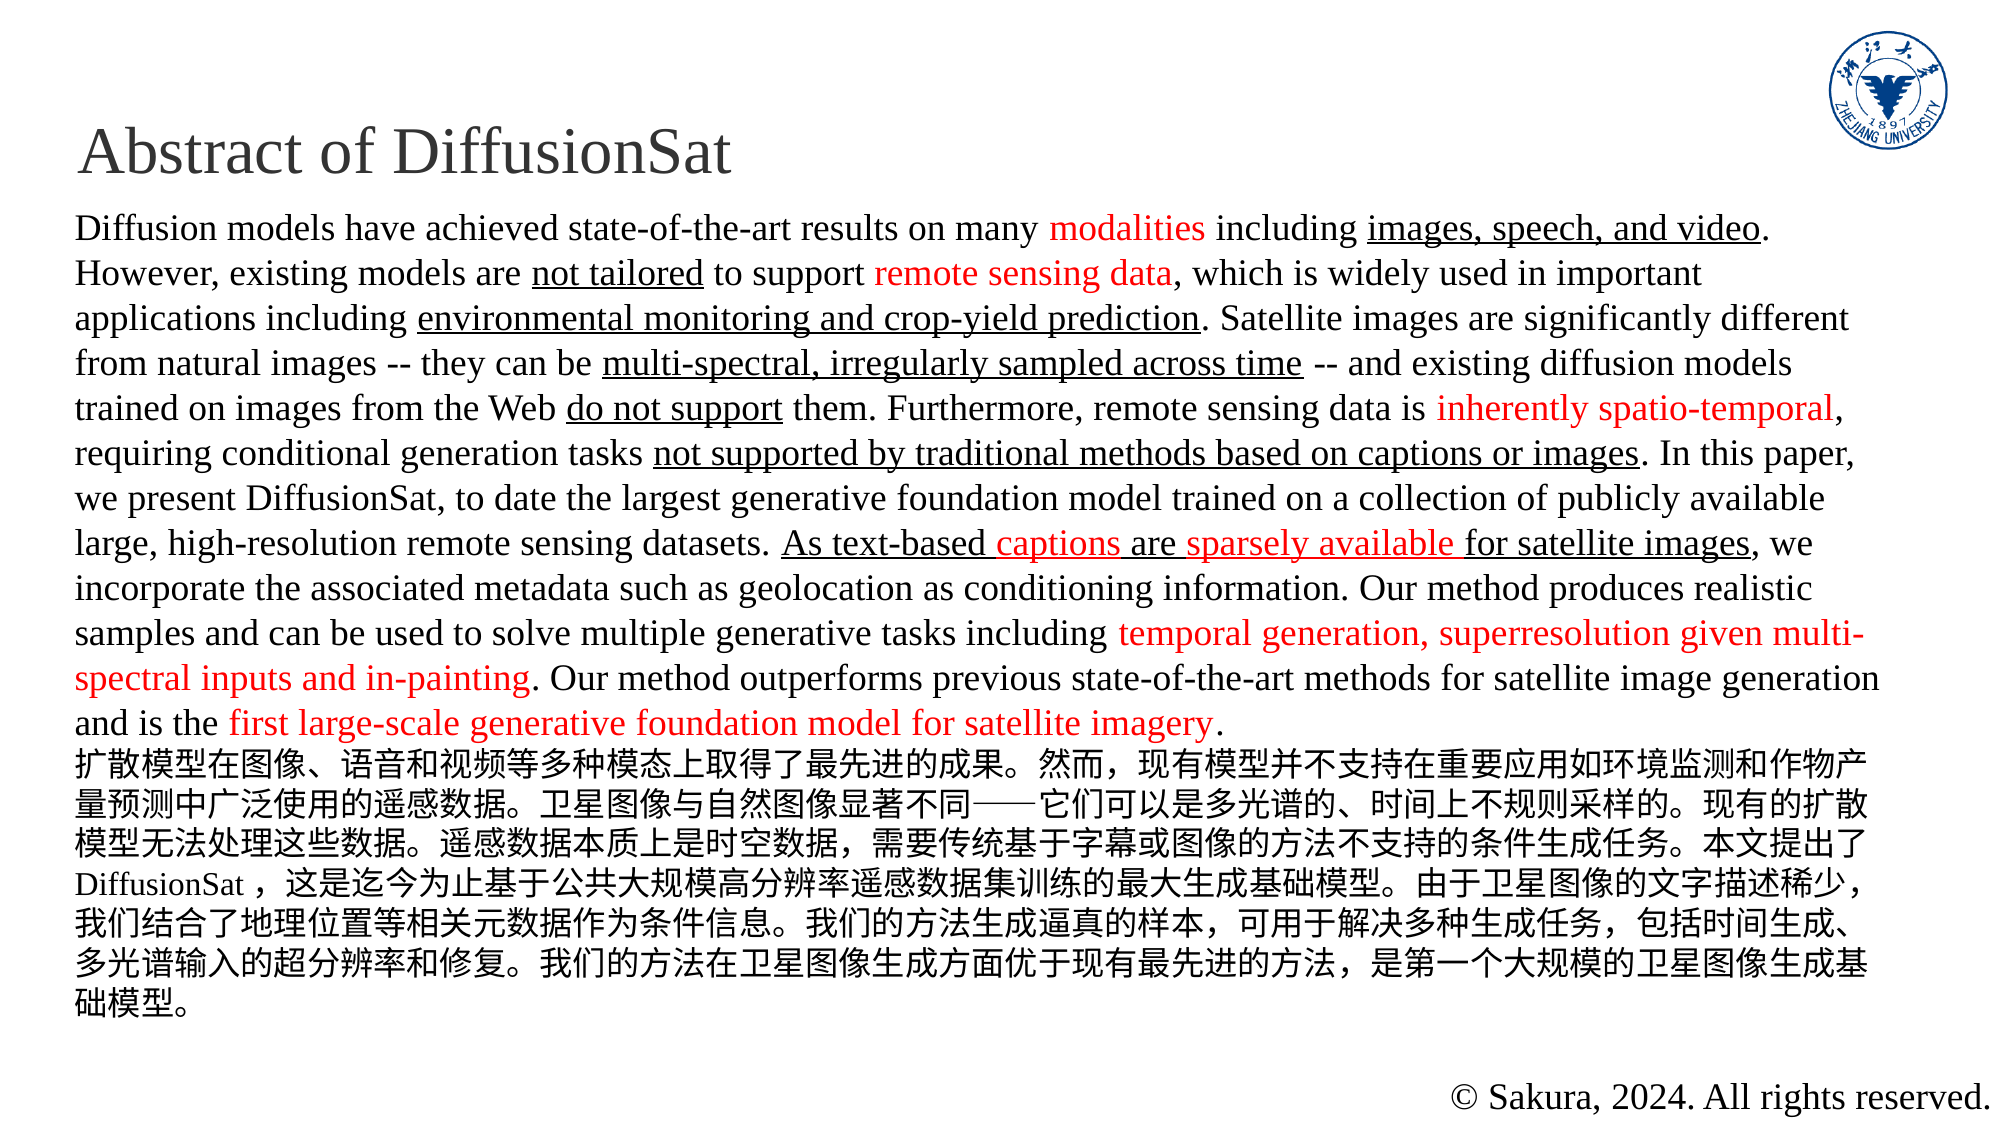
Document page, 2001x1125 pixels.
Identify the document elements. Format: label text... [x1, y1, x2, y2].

text_box Abstract of DiffusionSat [62, 99, 749, 195]
text_box Diffusion models have achieved state-of-the-art results on many modalities including images, speech, and video. However, existing models are not tailored to support remote sensing data, which is widely used in important applications including environmental monitoring and crop-yield prediction. Satellite images are significantly different from natural images -- they can be multi-spectral, irregularly sampled across time -- and existing diffusion models trained on images from the Web do not support them. Furthermore, remote sensing data is inherently spatio-temporal, requiring conditional generation tasks not supported by traditional methods based on captions or images. In this paper, we present DiffusionSat, to date the largest generative foundation model trained on a collection of publicly available large, high-resolution remote sensing datasets. As text-based captions are sparsely available for satellite images, we incorporate the associated metadata such as geolocation as conditioning information. Our method produces realistic samples and can be used to solve multiple generative tasks including temporal generation, superresolution given multi-spectral inputs and in-painting. Our method outperforms previous state-of-the-art methods for satellite image generation and is the first large-scale generative foundation model for satellite imagery. 扩散模型在图像、语音和视频等多种模态上取得了最先进的成果。然而，现有模型并不支持在重要应用如环境监测和作物产量预测中广泛使用的遥感数据。卫星图像与自然图像显著不同——它们可以是多光谱的、时间上不规则采样的。现有的扩散模型无法处理这些数据。遥感数据本质上是时空数据，需要传统基于字幕或图像的方法不支持的条件生成任务。本文提出了DiffusionSat，这是迄今为止基于公共大规模高分辨率遥感数据集训练的最大生成基础模型。由于卫星图像的文字描述稀少，我们结合了地理位置等相关元数据作为条件信息。我们的方法生成逼真的样本，可用于解决多种生成任务，包括时间生成、多光谱输入的超分辨率和修复。我们的方法在卫星图像生成方面优于现有最先进的方法，是第一个大规模的卫星图像生成基础模型。 [59, 195, 1433, 1030]
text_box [1433, 22, 2000, 1125]
